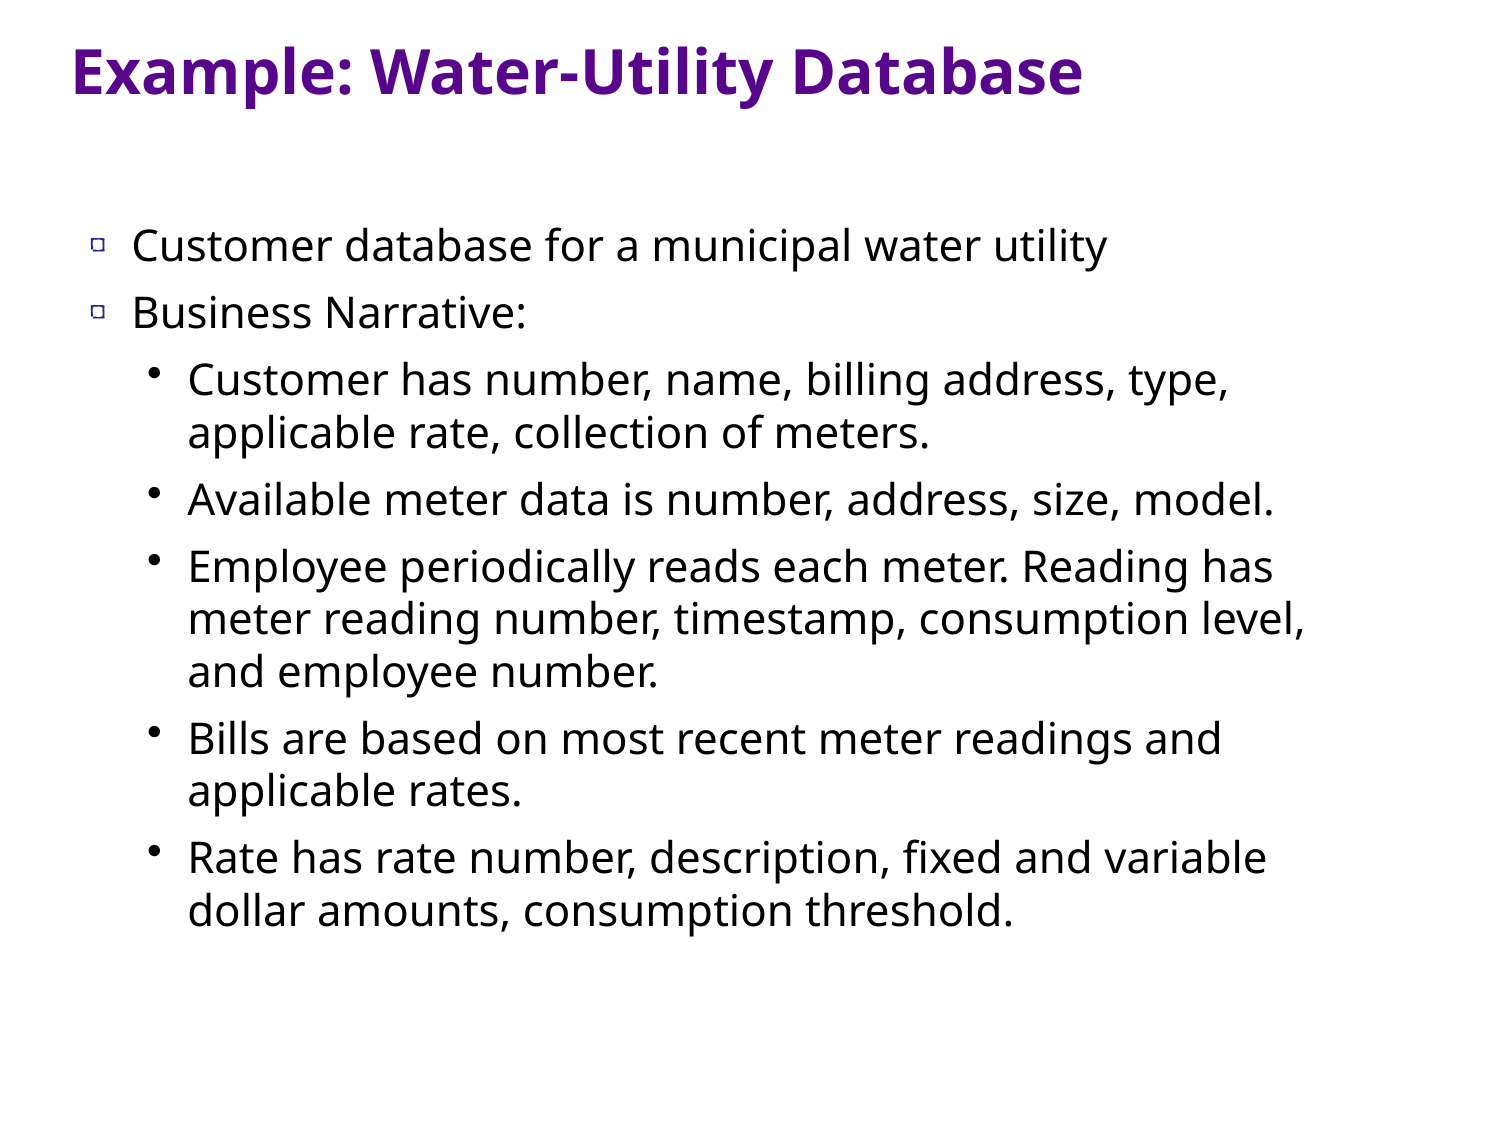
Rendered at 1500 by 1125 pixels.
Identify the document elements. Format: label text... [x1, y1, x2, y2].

picture [90, 303, 108, 319]
text_box Customer database for a municipal water utility Business Narrative: Customer has number, name, billing address, type, applicable rate, collection of meters. Available meter data is number, address, size, model. Employee periodically reads each meter. Reading has meter reading number, timestamp, consumption level, and employee number. Bills are based on most recent meter readings and applicable rates. Rate has rate number, description, fixed and variable dollar amounts, consumption threshold. [77, 210, 1323, 943]
picture [90, 236, 108, 252]
text_box Example: Water-Utility Database [63, 24, 1336, 114]
